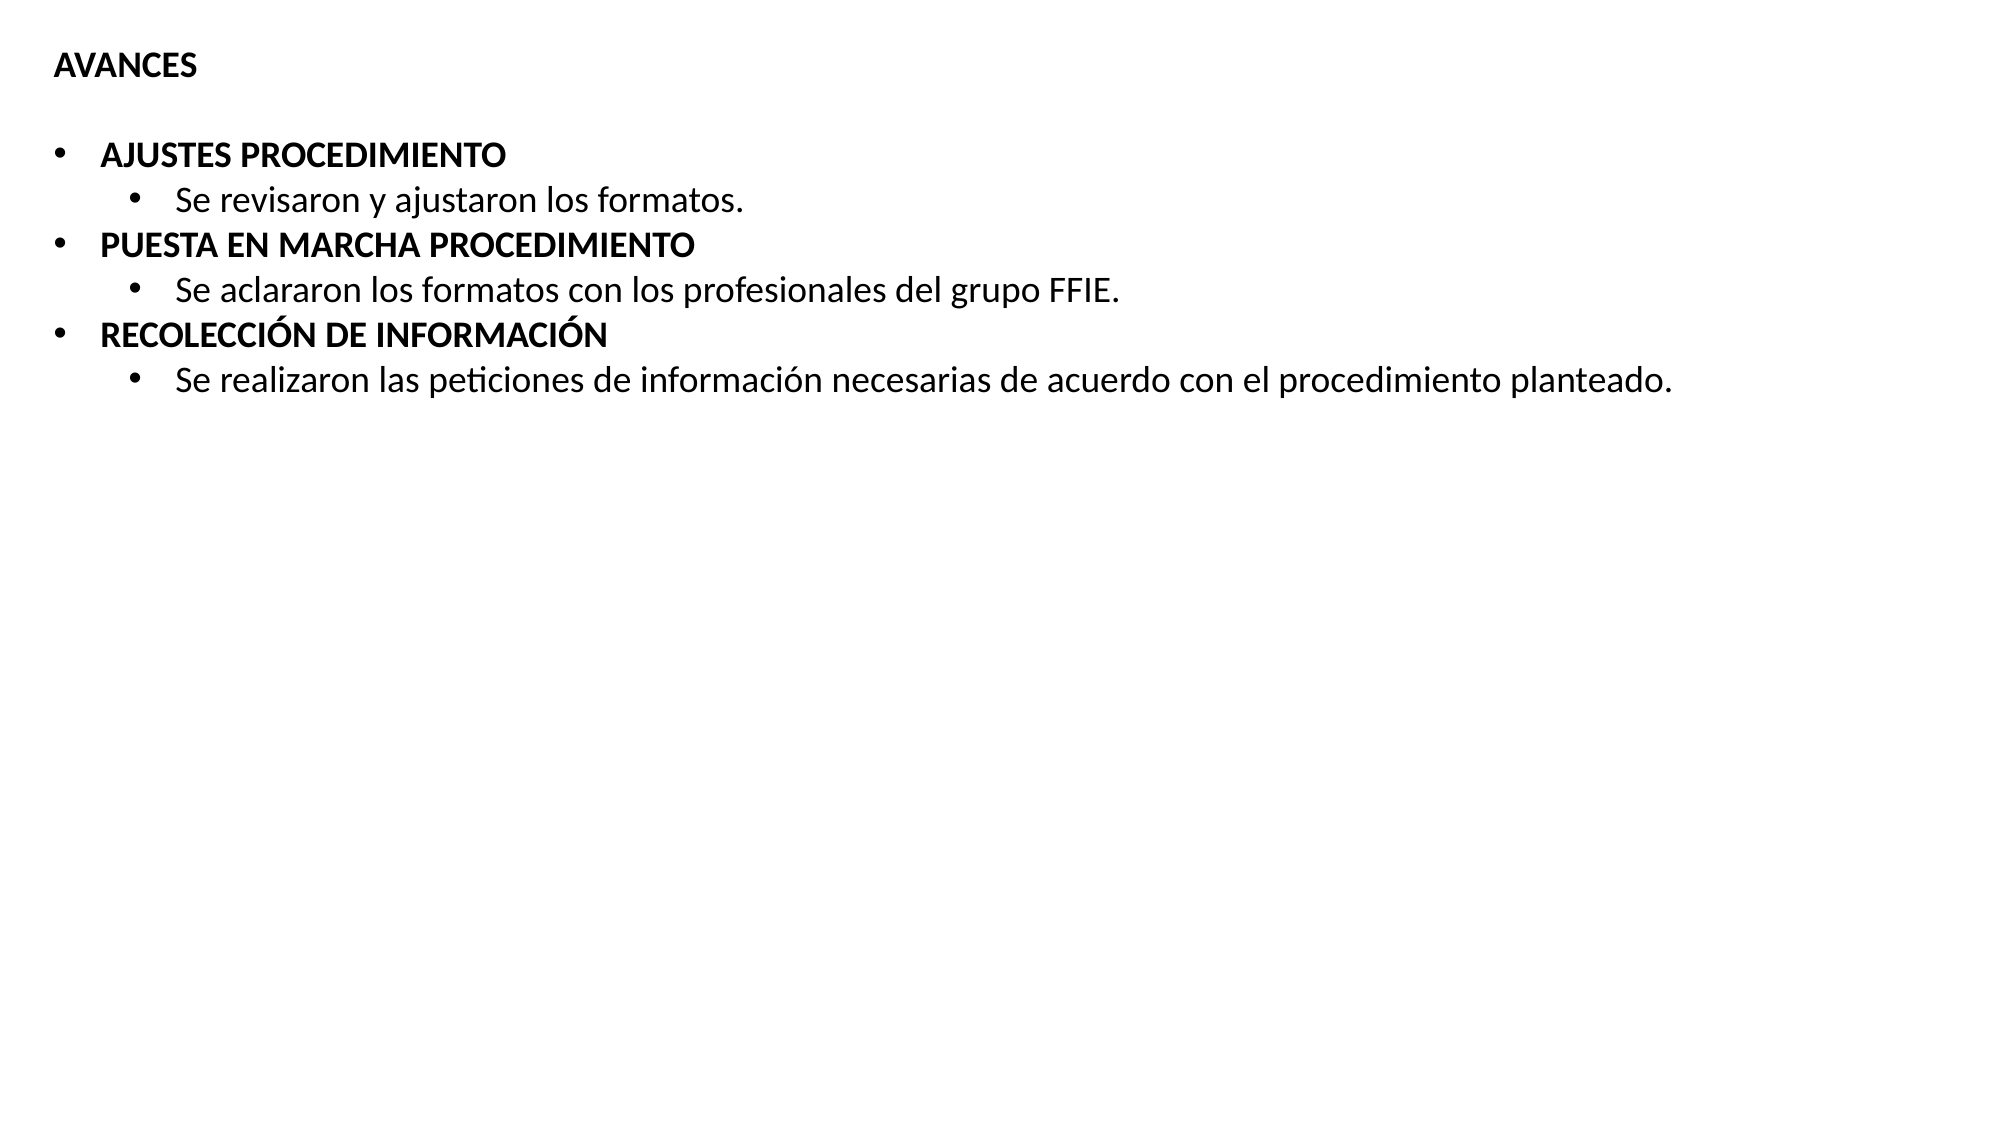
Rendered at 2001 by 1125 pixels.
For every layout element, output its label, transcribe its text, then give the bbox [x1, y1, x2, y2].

text_box AVANCES AJUSTES PROCEDIMIENTO Se revisaron y ajustaron los formatos. PUESTA EN MARCHA PROCEDIMIENTO Se aclararon los formatos con los profesionales del grupo FFIE. RECOLECCIÓN DE INFORMACIÓN Se realizaron las peticiones de información necesarias de acuerdo con el procedimiento planteado. [38, 32, 1962, 408]
